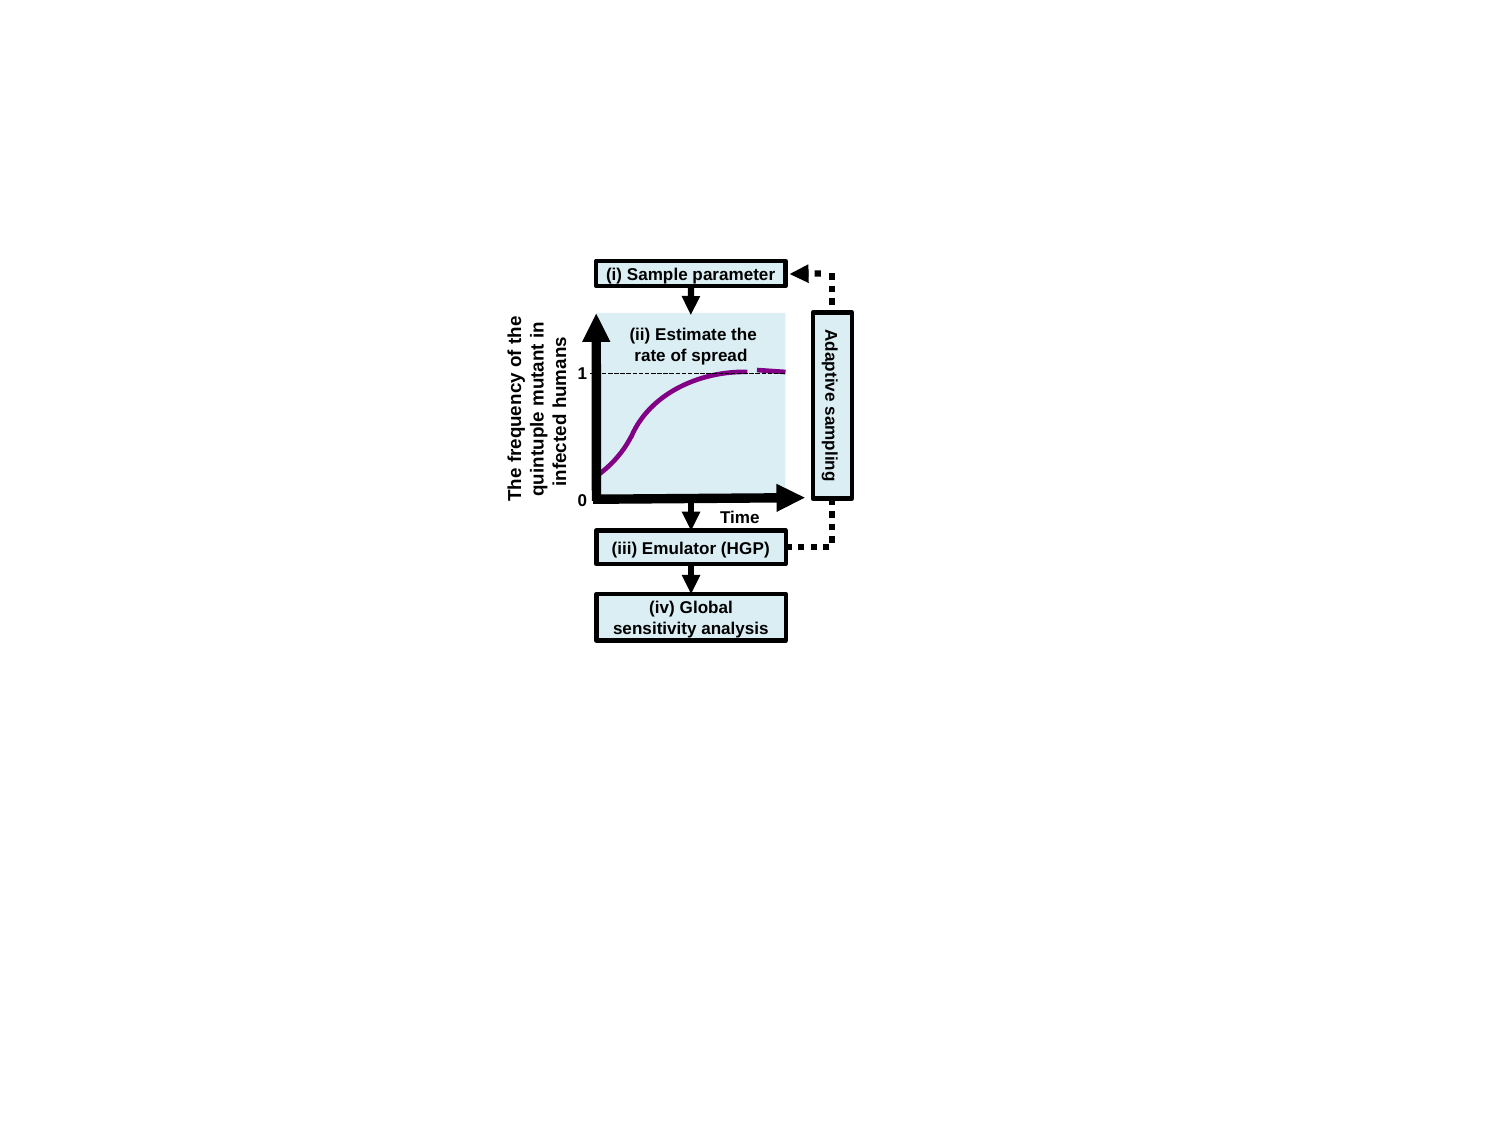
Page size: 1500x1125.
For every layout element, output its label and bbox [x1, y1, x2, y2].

text_box [382, 260, 961, 641]
